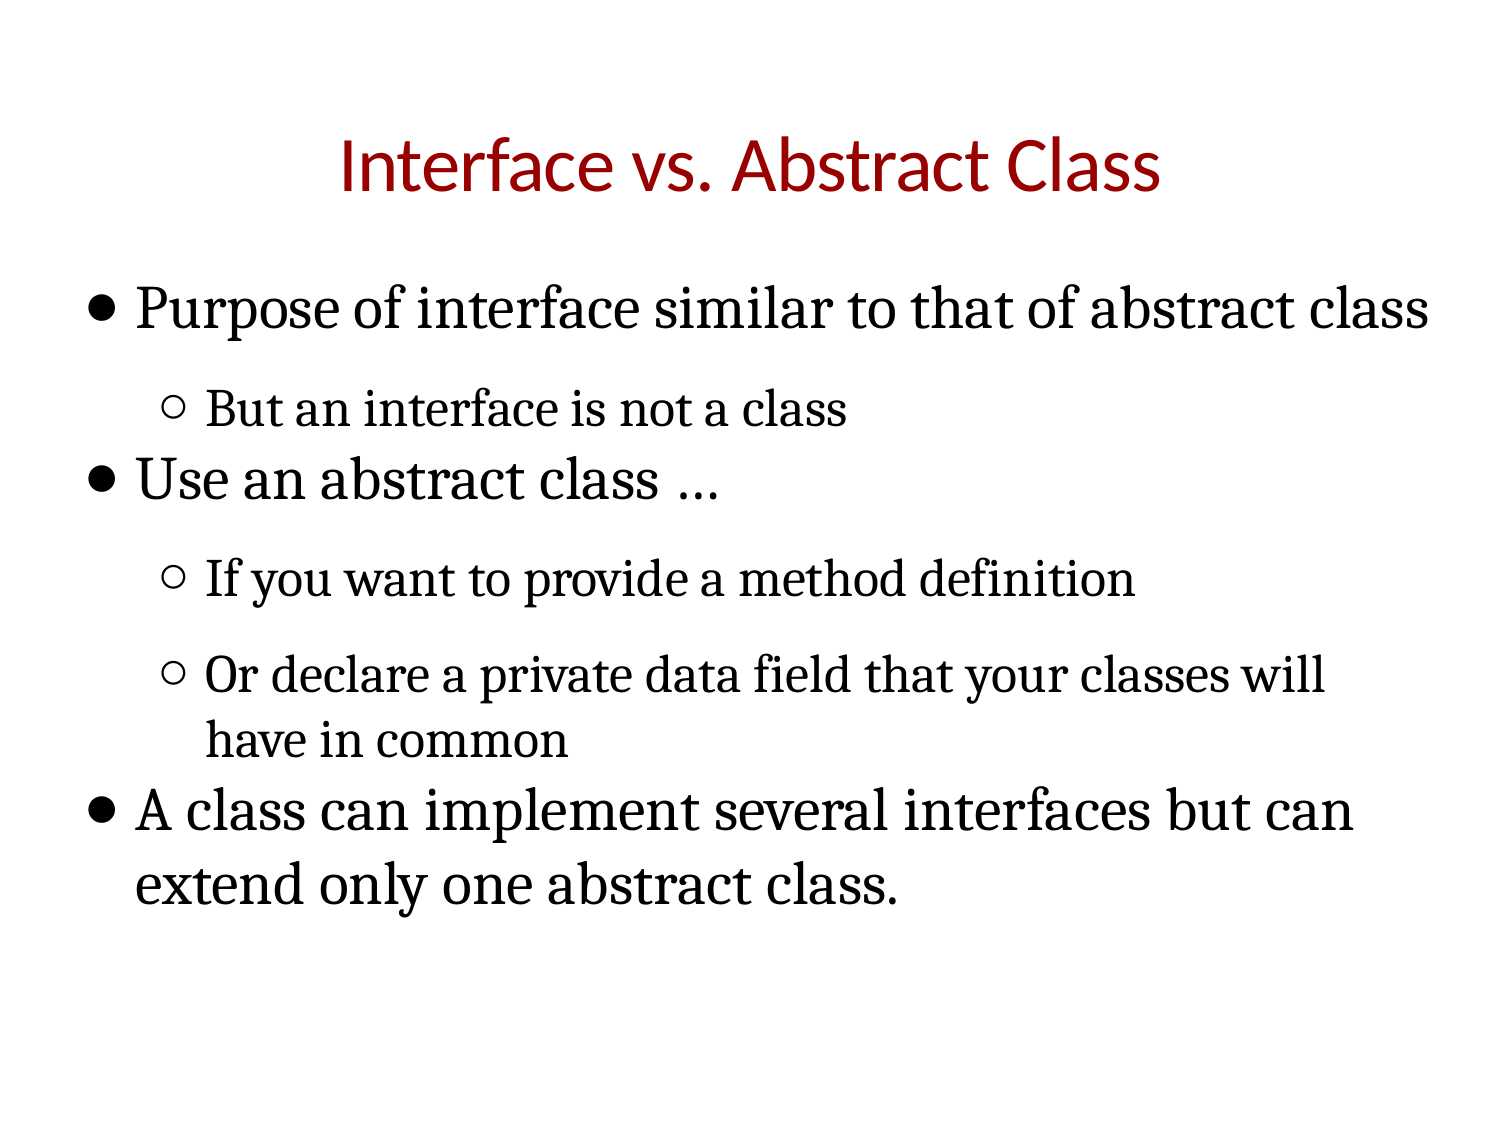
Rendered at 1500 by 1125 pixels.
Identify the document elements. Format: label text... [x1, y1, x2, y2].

title Interface vs. Abstract Class [51, 97, 1449, 223]
list Purpose of interface similar to that of abstract class But an interface is not a class Use an abstract class … If you want to provide a method definition Or declare a private data field that your classes will have in common A class can implement several interfaces but can extend only one abstract class. [51, 252, 1449, 1000]
